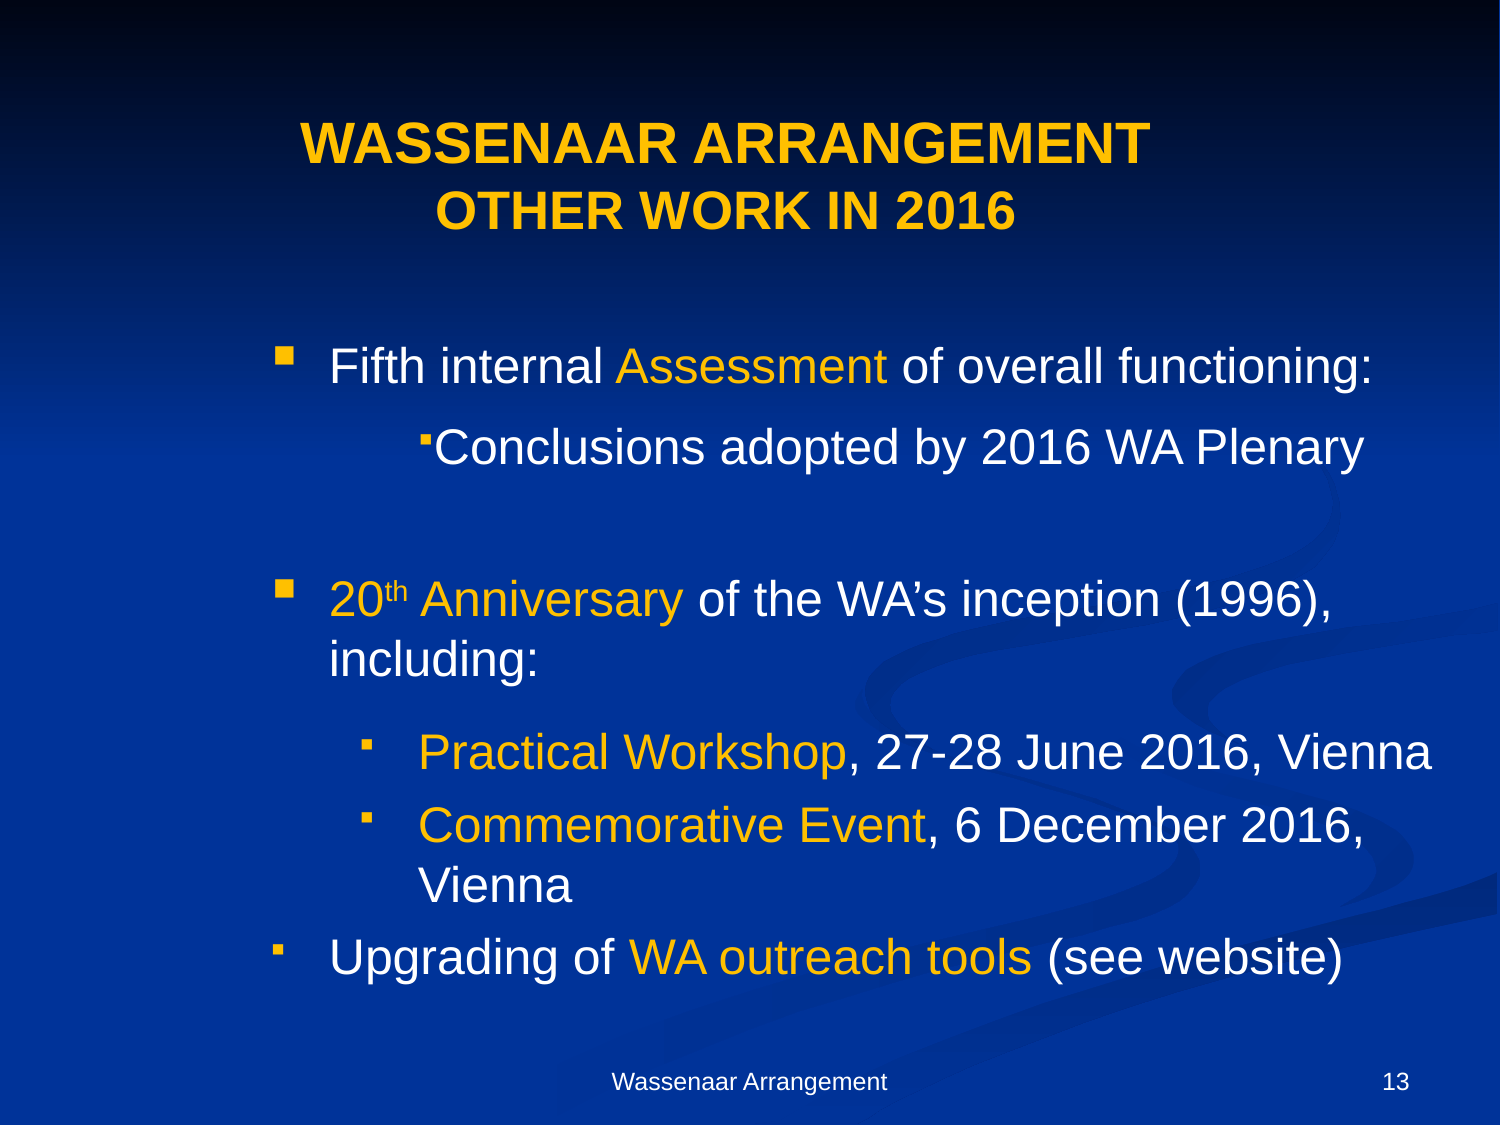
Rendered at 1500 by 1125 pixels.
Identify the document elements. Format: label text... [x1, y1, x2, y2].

list Fifth internal Assessment of overall functioning: Conclusions adopted by 2016 WA Plenary 20th Anniversary of the WA’s inception (1996), including: Practical Workshop, 27-28 June 2016, Vienna Commemorative Event, 6 December 2016, Vienna Upgrading of WA outreach tools (see website) [64, 326, 1471, 1083]
title WASSENAAR ARRANGEMENT OTHER WORK IN 2016 [64, 66, 1388, 279]
footer Wassenaar Arrangement [512, 1025, 988, 1104]
slide_number 13 [1074, 1025, 1425, 1104]
